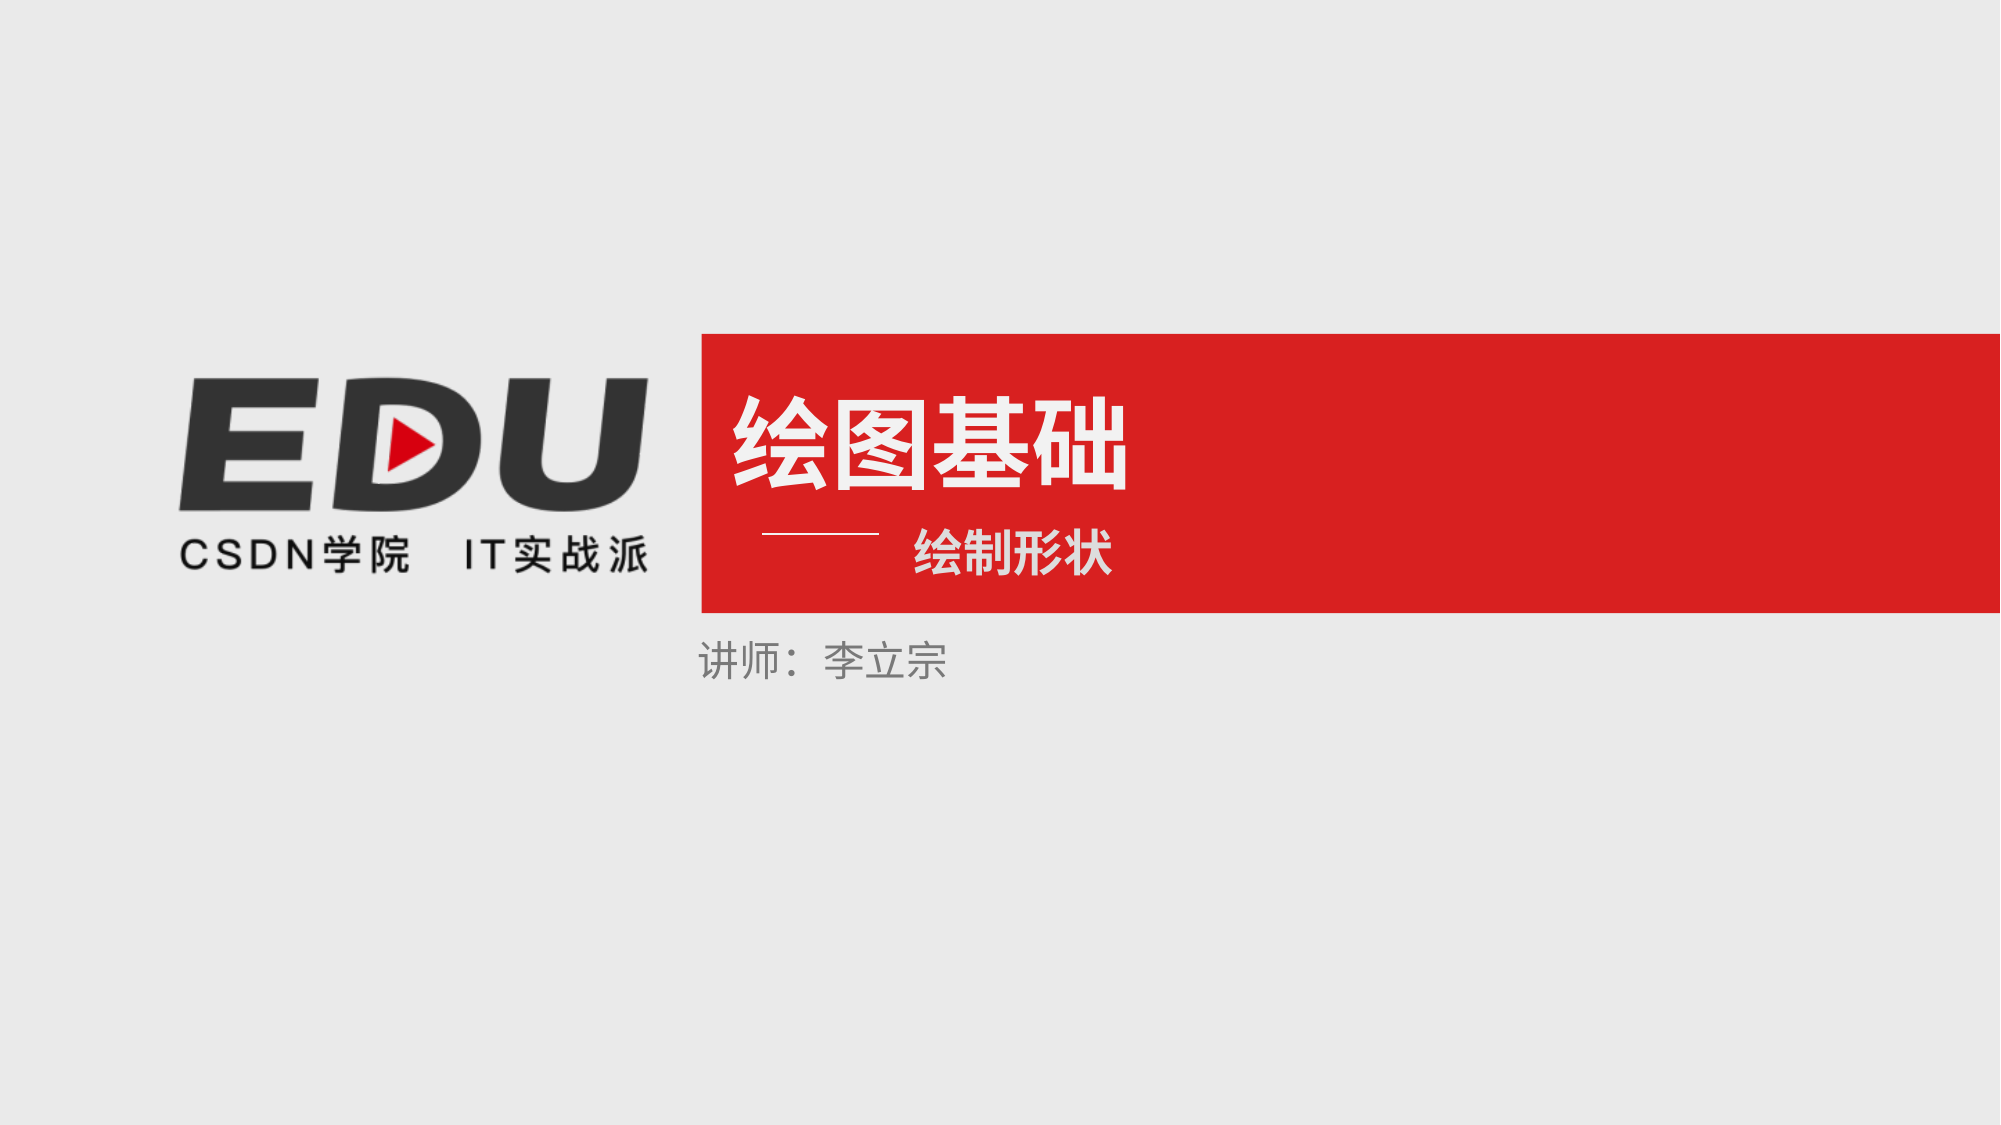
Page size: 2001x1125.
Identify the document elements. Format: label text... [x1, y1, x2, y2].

list 绘制形状 [905, 491, 1757, 590]
picture [172, 363, 654, 584]
title 绘图基础 [716, 373, 2000, 492]
list 讲师：李立宗 [689, 626, 1615, 693]
